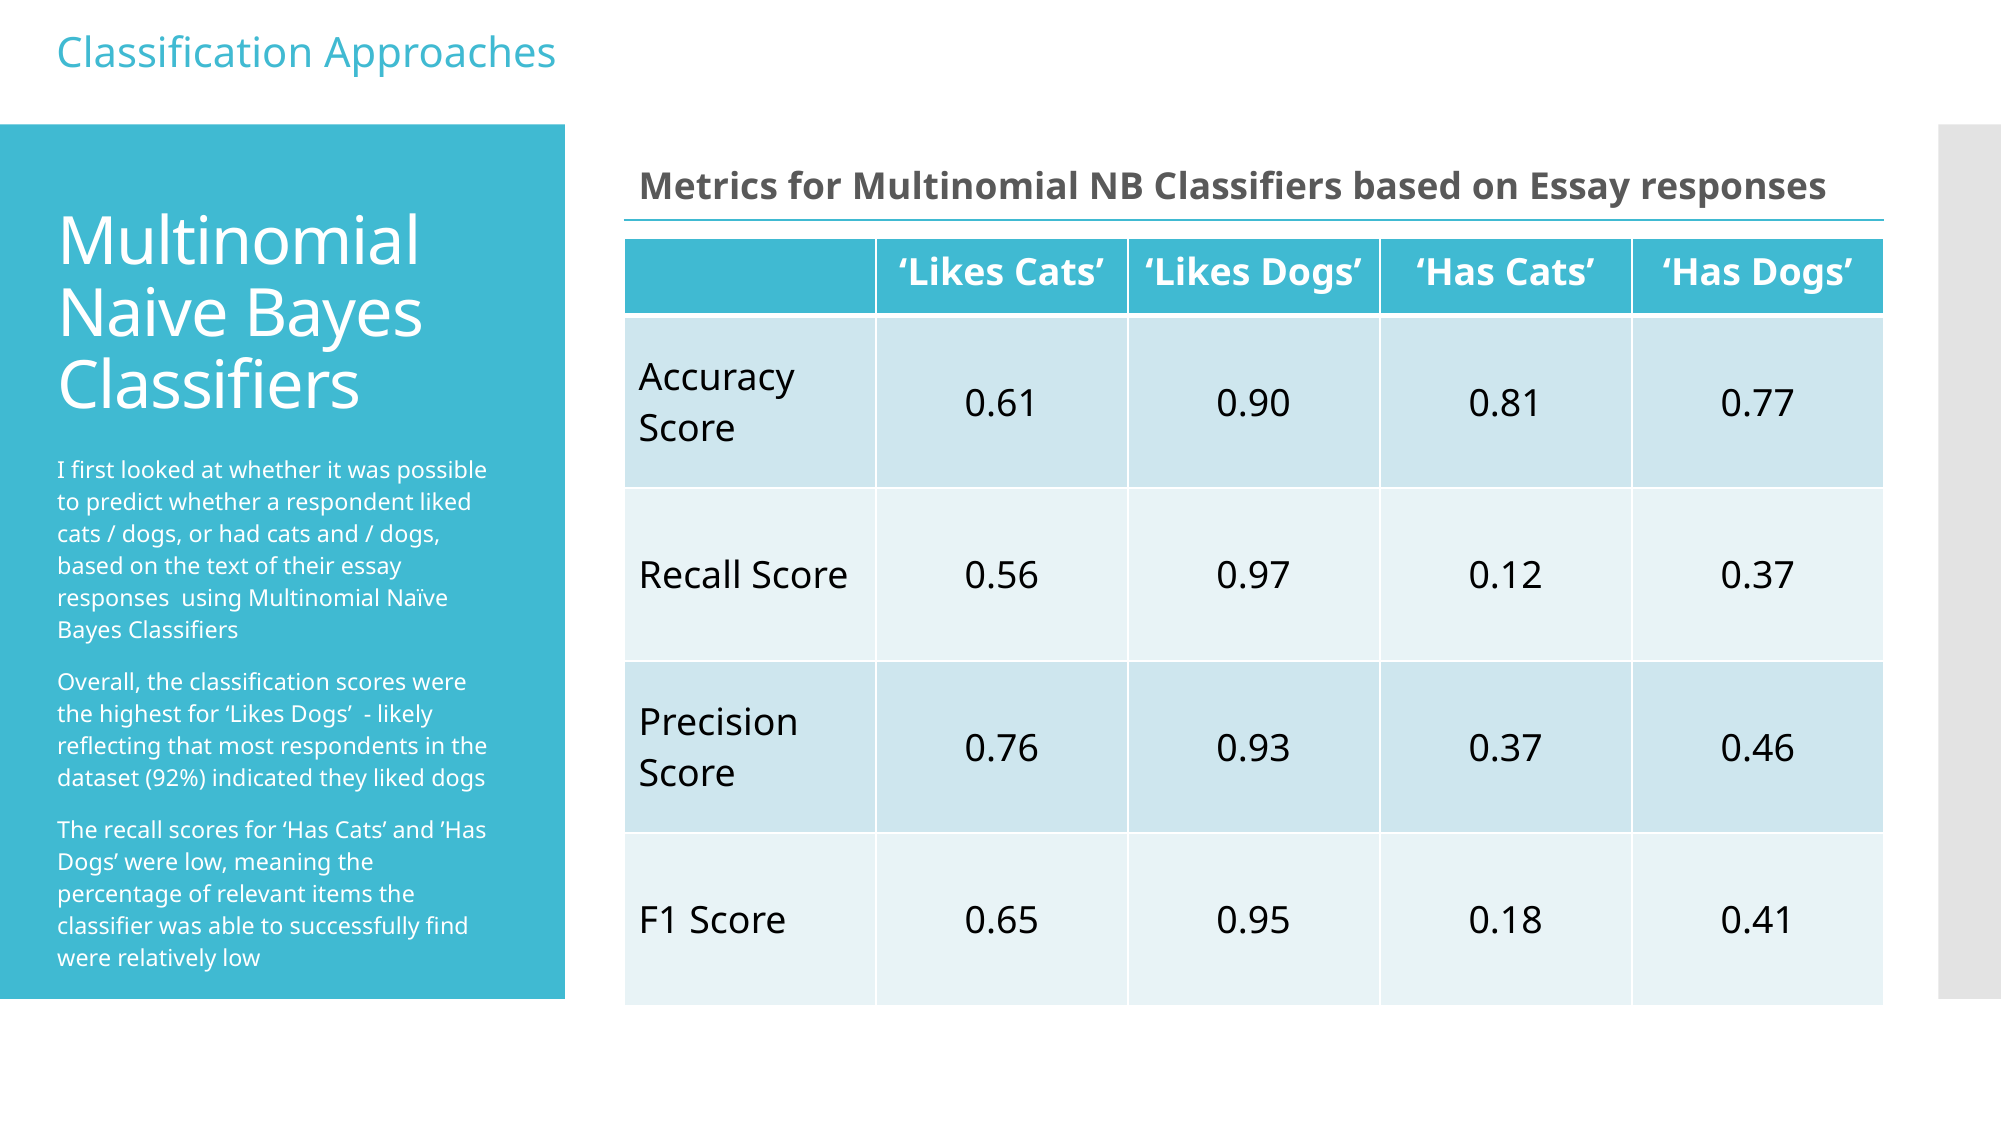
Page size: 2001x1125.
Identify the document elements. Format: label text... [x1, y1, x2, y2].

table_cell F1 Score [625, 834, 875, 1005]
table_cell 0.56 [877, 489, 1127, 660]
table_cell 0.37 [1633, 489, 1883, 660]
table_cell 0.81 [1381, 318, 1631, 487]
table_cell 0.77 [1633, 318, 1883, 487]
table_cell Recall Score [625, 489, 875, 660]
table_cell 0.41 [1633, 834, 1883, 1005]
list I first looked at whether it was possible to predict whether a respondent liked cats / dogs, or had cats and / dogs, based on the text of their essay responses using Multinomial Naïve Bayes Classifiers Overall, the classification scores were the highest for ‘Likes Dogs’ - likely reflecting that most respondents in the dataset (92%) indicated they liked dogs The recall scores for ‘Has Cats’ and ’Has Dogs’ were low, meaning the percentage of relevant items the classifier was able to successfully find were relatively low [41, 445, 507, 986]
table_header ‘Has Cats’ [1381, 239, 1631, 313]
table_cell 0.65 [877, 834, 1127, 1005]
table_cell 0.76 [877, 662, 1127, 832]
table_cell 0.37 [1381, 662, 1631, 832]
table_cell 0.46 [1633, 662, 1883, 832]
table_header ‘Likes Dogs’ [1129, 239, 1379, 313]
table_header ‘Has Dogs’ [1633, 239, 1883, 313]
table_cell 0.97 [1129, 489, 1379, 660]
list Metrics for Multinomial NB Classifiers based on Essay responses [623, 118, 1885, 217]
table_header [625, 239, 875, 313]
table_cell 0.95 [1129, 834, 1379, 1005]
list Classification Approaches [41, 23, 952, 84]
table_cell Accuracy Score [625, 318, 875, 487]
table_cell 0.61 [877, 318, 1127, 487]
table_cell 0.18 [1381, 834, 1631, 1005]
table_cell 0.12 [1381, 489, 1631, 660]
table_cell Precision Score [625, 662, 875, 832]
table_cell 0.93 [1129, 662, 1379, 832]
table_header ‘Likes Cats’ [877, 239, 1127, 313]
title Multinomial Naive Bayes Classifiers [41, 187, 507, 431]
table_cell 0.90 [1129, 318, 1379, 487]
